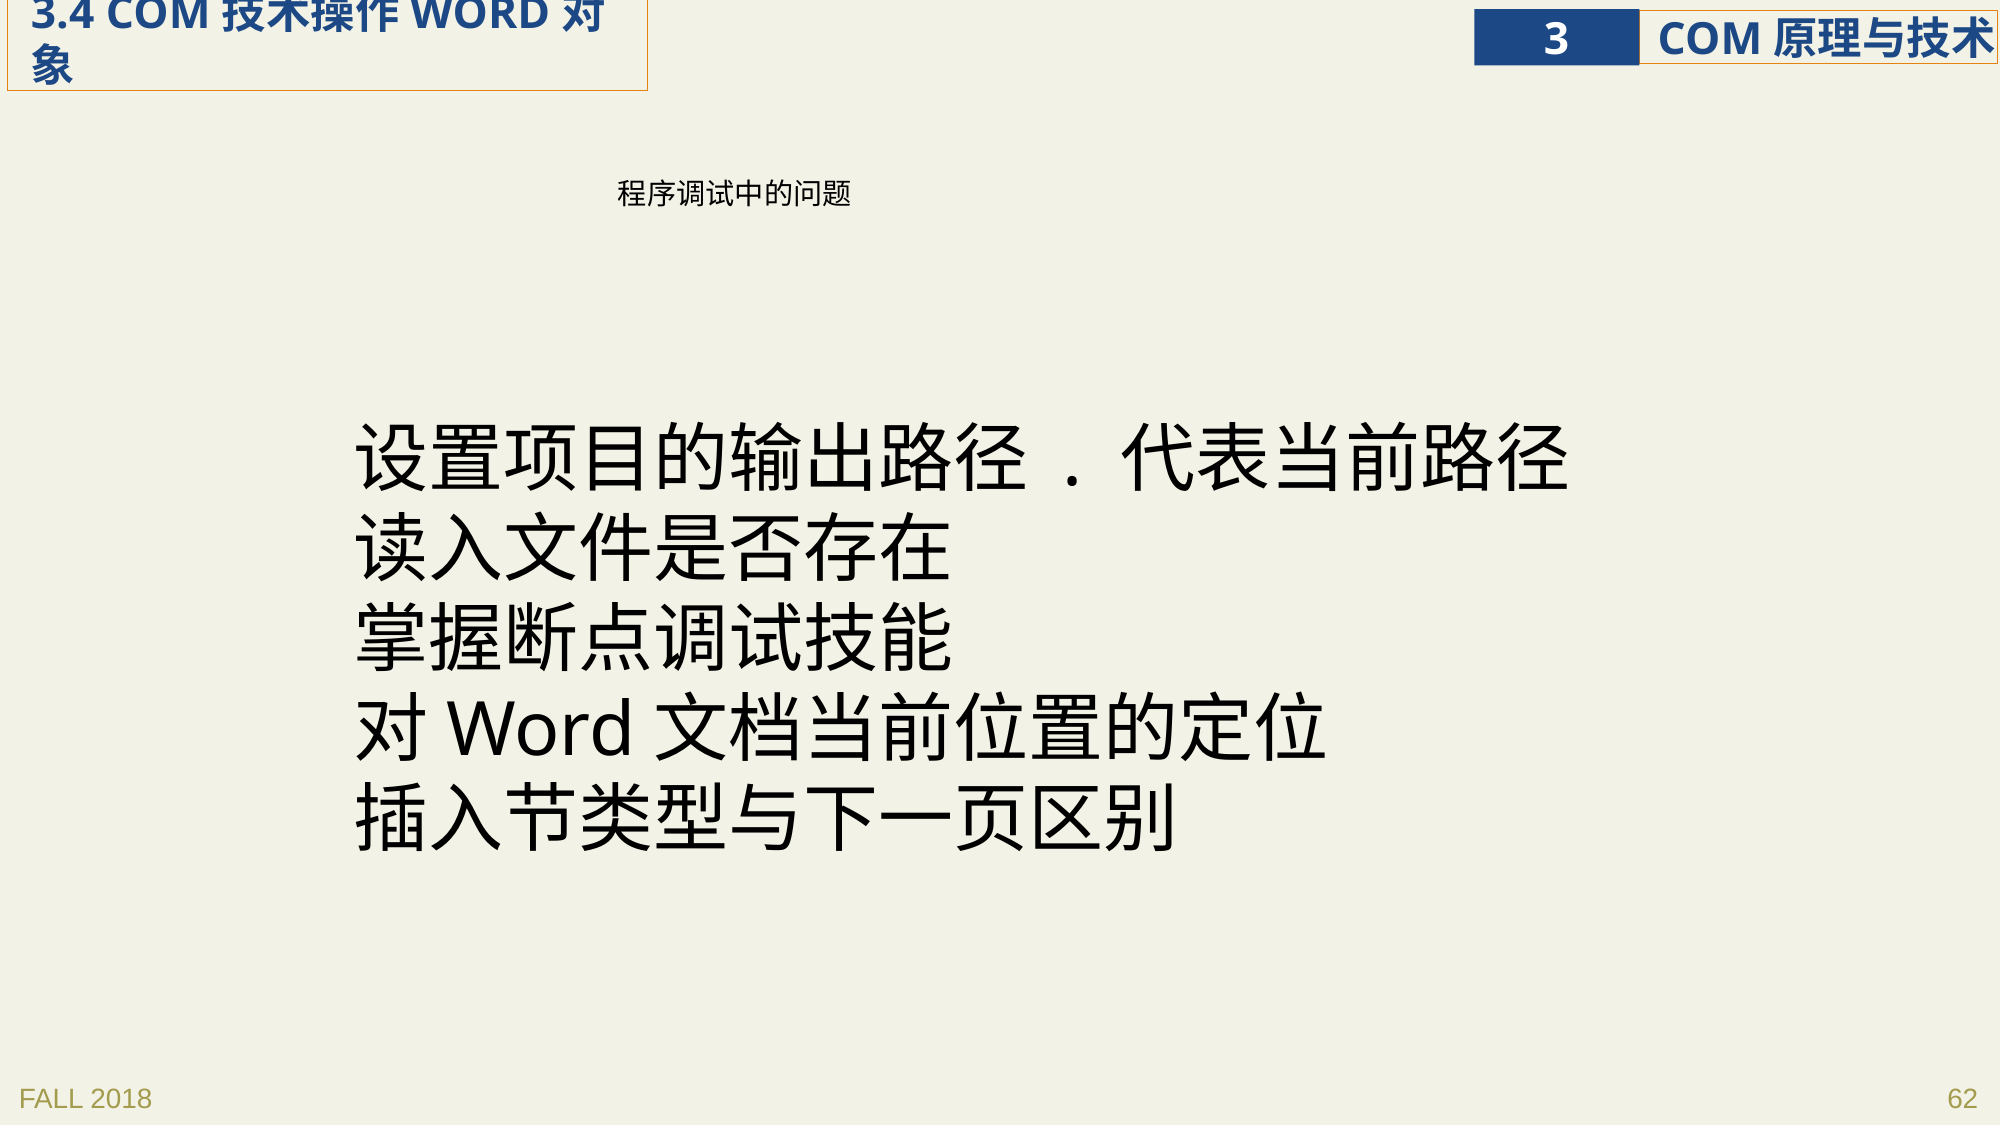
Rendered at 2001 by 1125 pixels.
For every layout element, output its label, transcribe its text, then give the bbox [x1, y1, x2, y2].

list 设置项目的输出路径 . 代表当前路径 读入文件是否存在 掌握断点调试技能 对Word文档当前位置的定位 插入节类型与下一页区别 [341, 404, 1753, 1042]
title 程序调试中的问题 [606, 132, 1488, 253]
